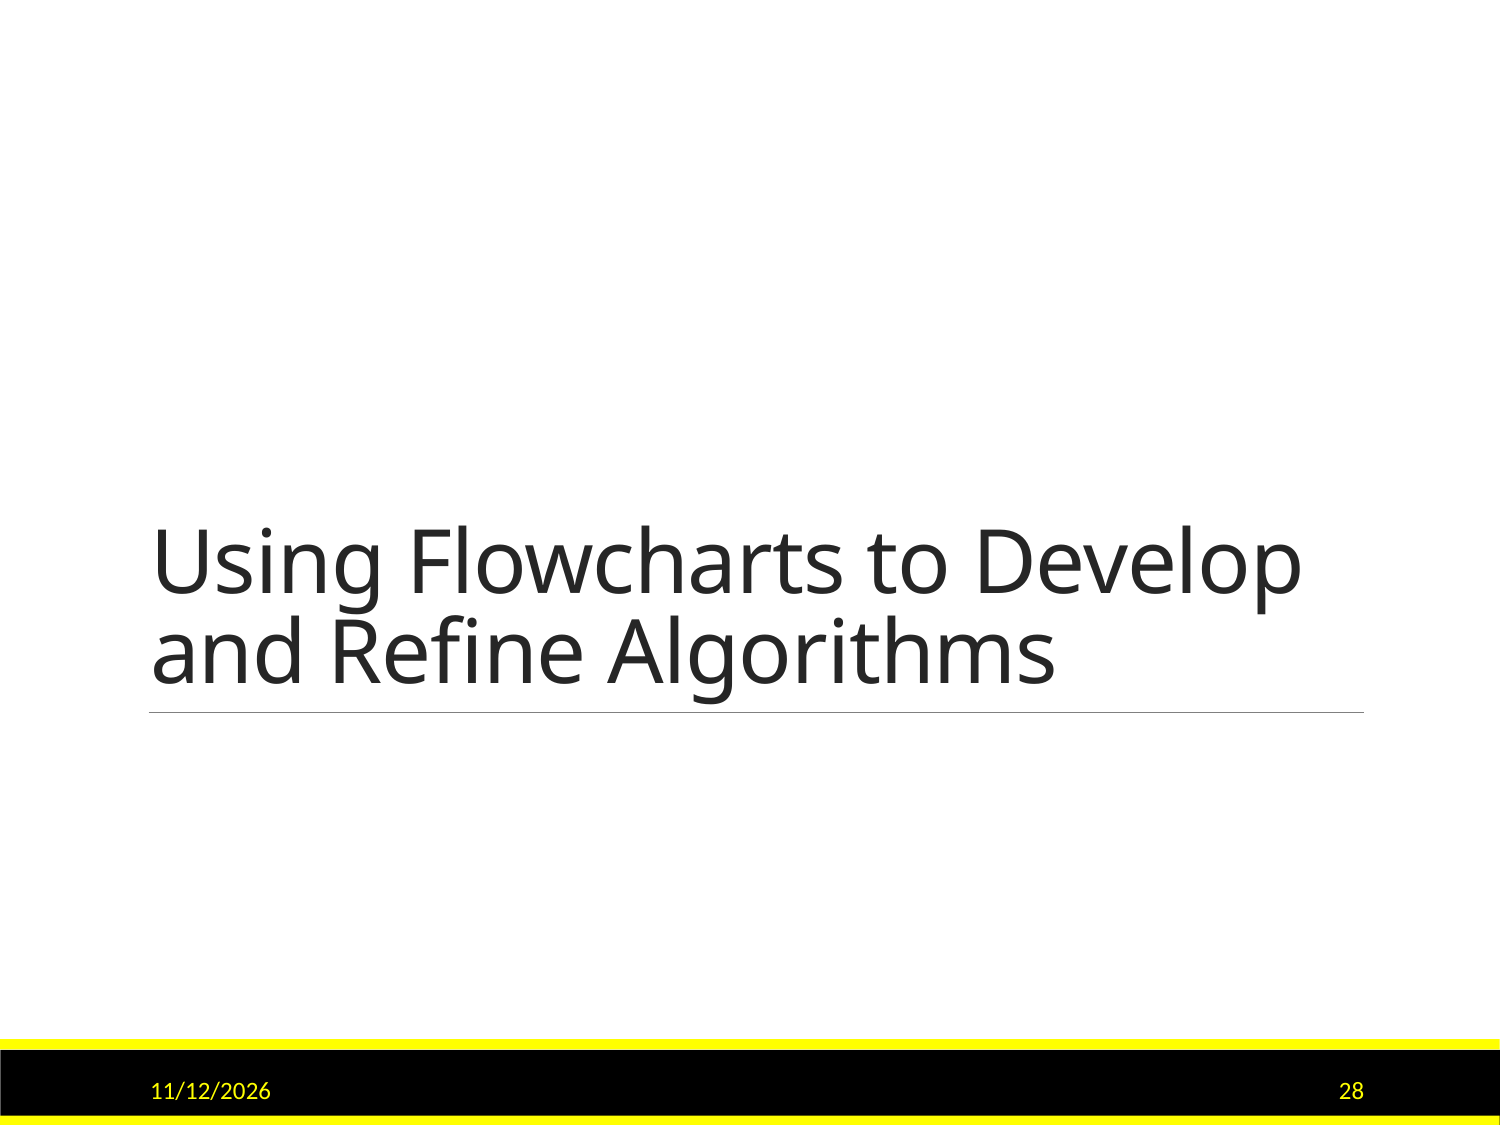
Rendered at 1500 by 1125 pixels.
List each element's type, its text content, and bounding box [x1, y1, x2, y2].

title Using Flowcharts to Develop and Refine Algorithms [135, 439, 1373, 710]
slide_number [135, 1059, 440, 1120]
slide_number 28 [1218, 1059, 1380, 1120]
